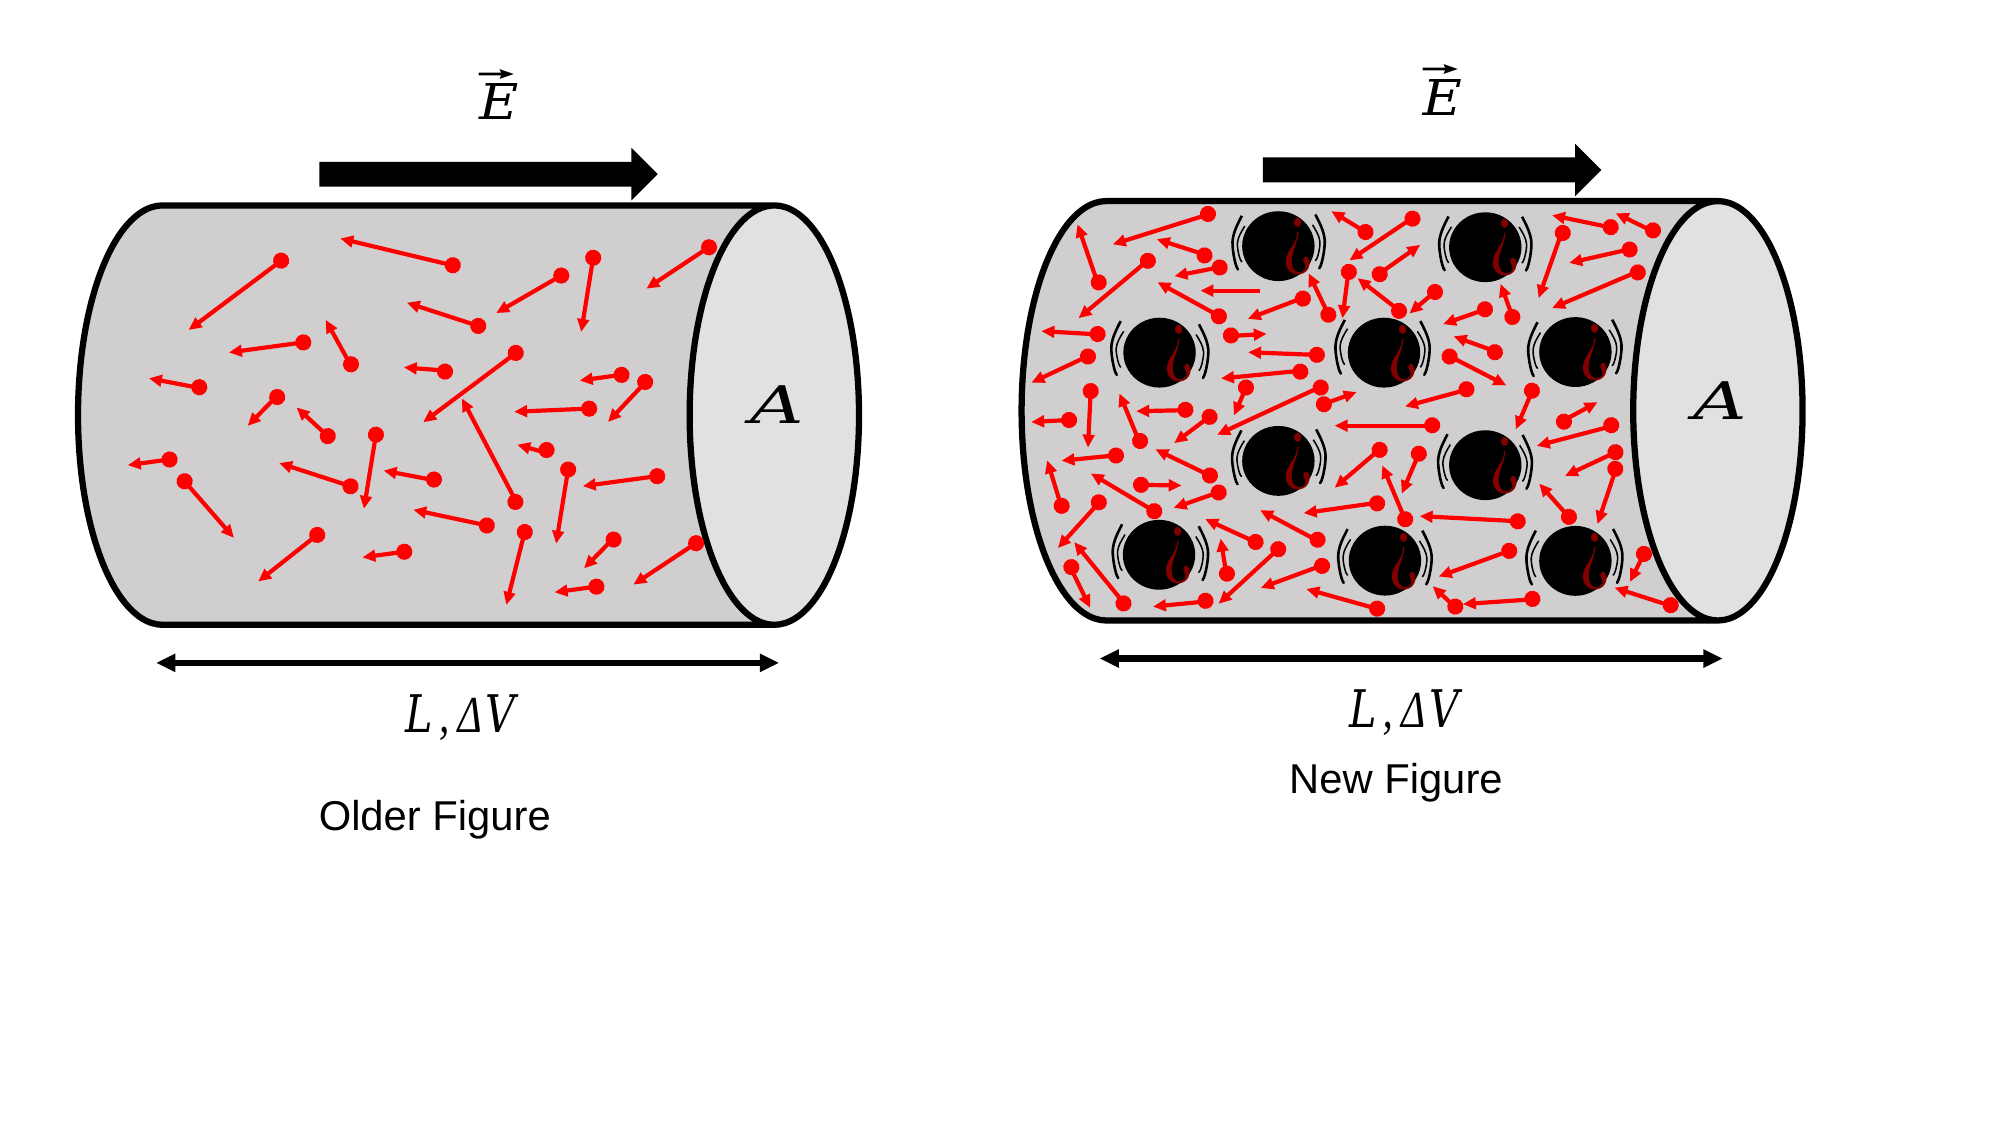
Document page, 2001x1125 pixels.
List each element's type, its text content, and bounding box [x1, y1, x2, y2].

text_box [1213, 486, 1225, 498]
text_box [1614, 587, 1668, 605]
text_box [1119, 393, 1139, 440]
text_box [1426, 419, 1439, 432]
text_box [1157, 239, 1208, 256]
text_box [1558, 228, 1569, 239]
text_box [1342, 271, 1349, 318]
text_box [1058, 502, 1099, 548]
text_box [1432, 586, 1459, 610]
text_box [1199, 594, 1212, 607]
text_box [1087, 390, 1091, 448]
text_box [1149, 506, 1161, 518]
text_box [1439, 216, 1452, 271]
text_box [1070, 567, 1090, 608]
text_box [1538, 528, 1613, 594]
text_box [1357, 278, 1397, 309]
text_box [1528, 322, 1541, 376]
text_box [1312, 214, 1325, 269]
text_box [1196, 324, 1209, 378]
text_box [1348, 527, 1422, 594]
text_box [1453, 336, 1491, 350]
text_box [1519, 434, 1532, 489]
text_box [1174, 266, 1222, 277]
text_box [1334, 451, 1378, 488]
text_box [1082, 350, 1094, 363]
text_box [1438, 434, 1451, 488]
text_box [1110, 449, 1122, 462]
text_box [1294, 365, 1307, 378]
text_box [1204, 470, 1216, 482]
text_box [1409, 290, 1437, 314]
text_box [1316, 560, 1328, 572]
text_box [1526, 384, 1538, 397]
text_box [1371, 497, 1382, 510]
text_box [1373, 443, 1386, 456]
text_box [1306, 589, 1377, 609]
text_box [1157, 282, 1220, 317]
text_box [1512, 515, 1524, 528]
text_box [1436, 557, 1517, 568]
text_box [1324, 392, 1357, 404]
text_box [1489, 346, 1501, 355]
text_box [1319, 398, 1330, 411]
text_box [1248, 296, 1306, 319]
text_box [1609, 446, 1622, 458]
text_box [1240, 381, 1252, 387]
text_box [1335, 319, 1348, 374]
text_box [1630, 553, 1644, 582]
text_box [1393, 305, 1405, 317]
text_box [1078, 260, 1148, 318]
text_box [1111, 321, 1124, 375]
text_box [1539, 483, 1569, 517]
text_box [1225, 329, 1237, 342]
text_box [1552, 215, 1614, 228]
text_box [1047, 460, 1061, 504]
text_box [1373, 269, 1386, 278]
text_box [1448, 214, 1523, 280]
text_box [1664, 599, 1677, 612]
text_box [1460, 386, 1473, 396]
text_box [1077, 224, 1099, 287]
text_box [1091, 473, 1158, 514]
text_box [1198, 250, 1211, 262]
text_box [1142, 254, 1154, 267]
text_box [1297, 292, 1308, 304]
text_box [1091, 328, 1104, 340]
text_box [1232, 215, 1245, 270]
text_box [1519, 216, 1532, 271]
text_box [1314, 381, 1327, 394]
text_box [1443, 350, 1456, 362]
text_box [1429, 286, 1441, 298]
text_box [1448, 432, 1523, 498]
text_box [1122, 521, 1196, 588]
text_box [1214, 261, 1226, 273]
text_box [1500, 284, 1511, 311]
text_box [1526, 530, 1539, 585]
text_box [1205, 519, 1256, 543]
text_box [1615, 213, 1652, 231]
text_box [1447, 355, 1507, 386]
text_box Older Figure [303, 781, 566, 847]
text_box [1174, 417, 1209, 443]
text_box [1213, 310, 1225, 323]
text_box New Figure [1274, 744, 1518, 810]
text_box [1155, 449, 1213, 477]
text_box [1419, 530, 1432, 585]
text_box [1234, 386, 1247, 416]
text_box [1277, 565, 1321, 588]
text_box [1479, 303, 1491, 316]
text_box [1311, 348, 1323, 361]
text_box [1303, 502, 1376, 514]
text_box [1112, 524, 1126, 578]
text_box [1463, 599, 1531, 605]
text_box [1084, 385, 1097, 397]
text_box [1613, 528, 1624, 584]
text_box [1342, 266, 1355, 278]
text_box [1597, 468, 1617, 524]
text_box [1232, 430, 1245, 484]
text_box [1220, 538, 1227, 573]
text_box [1322, 308, 1335, 321]
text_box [1515, 389, 1533, 429]
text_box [1122, 319, 1197, 386]
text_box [1443, 309, 1485, 325]
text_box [1074, 542, 1128, 608]
text_box [1021, 201, 1803, 621]
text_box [1241, 213, 1316, 279]
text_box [1537, 426, 1609, 446]
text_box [1562, 402, 1598, 421]
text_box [77, 66, 859, 745]
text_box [1218, 550, 1277, 604]
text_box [1347, 319, 1421, 386]
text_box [1241, 435, 1316, 494]
text_box [1202, 208, 1214, 220]
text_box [1552, 269, 1642, 308]
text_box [1221, 371, 1296, 379]
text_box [1565, 452, 1616, 476]
text_box [1558, 416, 1570, 426]
text_box [1412, 447, 1425, 460]
text_box [1063, 414, 1075, 426]
text_box [1134, 435, 1146, 447]
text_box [1405, 390, 1465, 407]
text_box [1195, 526, 1209, 580]
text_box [1338, 529, 1351, 583]
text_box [1401, 453, 1419, 494]
text_box [1506, 311, 1519, 323]
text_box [1173, 491, 1221, 508]
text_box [1031, 357, 1086, 383]
text_box [1249, 536, 1262, 548]
text_box [1399, 513, 1412, 526]
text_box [1260, 510, 1318, 541]
text_box [1179, 403, 1192, 416]
text_box [1616, 463, 1622, 475]
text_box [1313, 429, 1326, 483]
text_box [1526, 593, 1539, 605]
text_box [1065, 561, 1074, 573]
text_box [1638, 548, 1650, 560]
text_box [1609, 319, 1622, 374]
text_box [1113, 214, 1209, 245]
text_box [1563, 511, 1575, 523]
text_box [1605, 419, 1618, 432]
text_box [1538, 229, 1563, 298]
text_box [1377, 245, 1420, 275]
text_box [1371, 602, 1384, 615]
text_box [1538, 319, 1613, 385]
text_box [1406, 212, 1419, 225]
text_box [1272, 543, 1285, 556]
text_box [1265, 148, 1599, 192]
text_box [1569, 249, 1629, 263]
text_box [1633, 266, 1644, 277]
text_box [1041, 331, 1098, 335]
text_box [1061, 455, 1115, 461]
text_box [1311, 533, 1324, 546]
text_box [1605, 222, 1616, 234]
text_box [1417, 321, 1430, 375]
text_box [1623, 243, 1636, 256]
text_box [1420, 516, 1516, 522]
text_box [1349, 217, 1413, 261]
text_box [1647, 224, 1659, 237]
text_box [1450, 601, 1462, 613]
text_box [1153, 601, 1208, 607]
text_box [1382, 465, 1405, 518]
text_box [1217, 387, 1319, 435]
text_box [1331, 211, 1366, 233]
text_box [1308, 273, 1329, 315]
text_box [1203, 410, 1216, 423]
